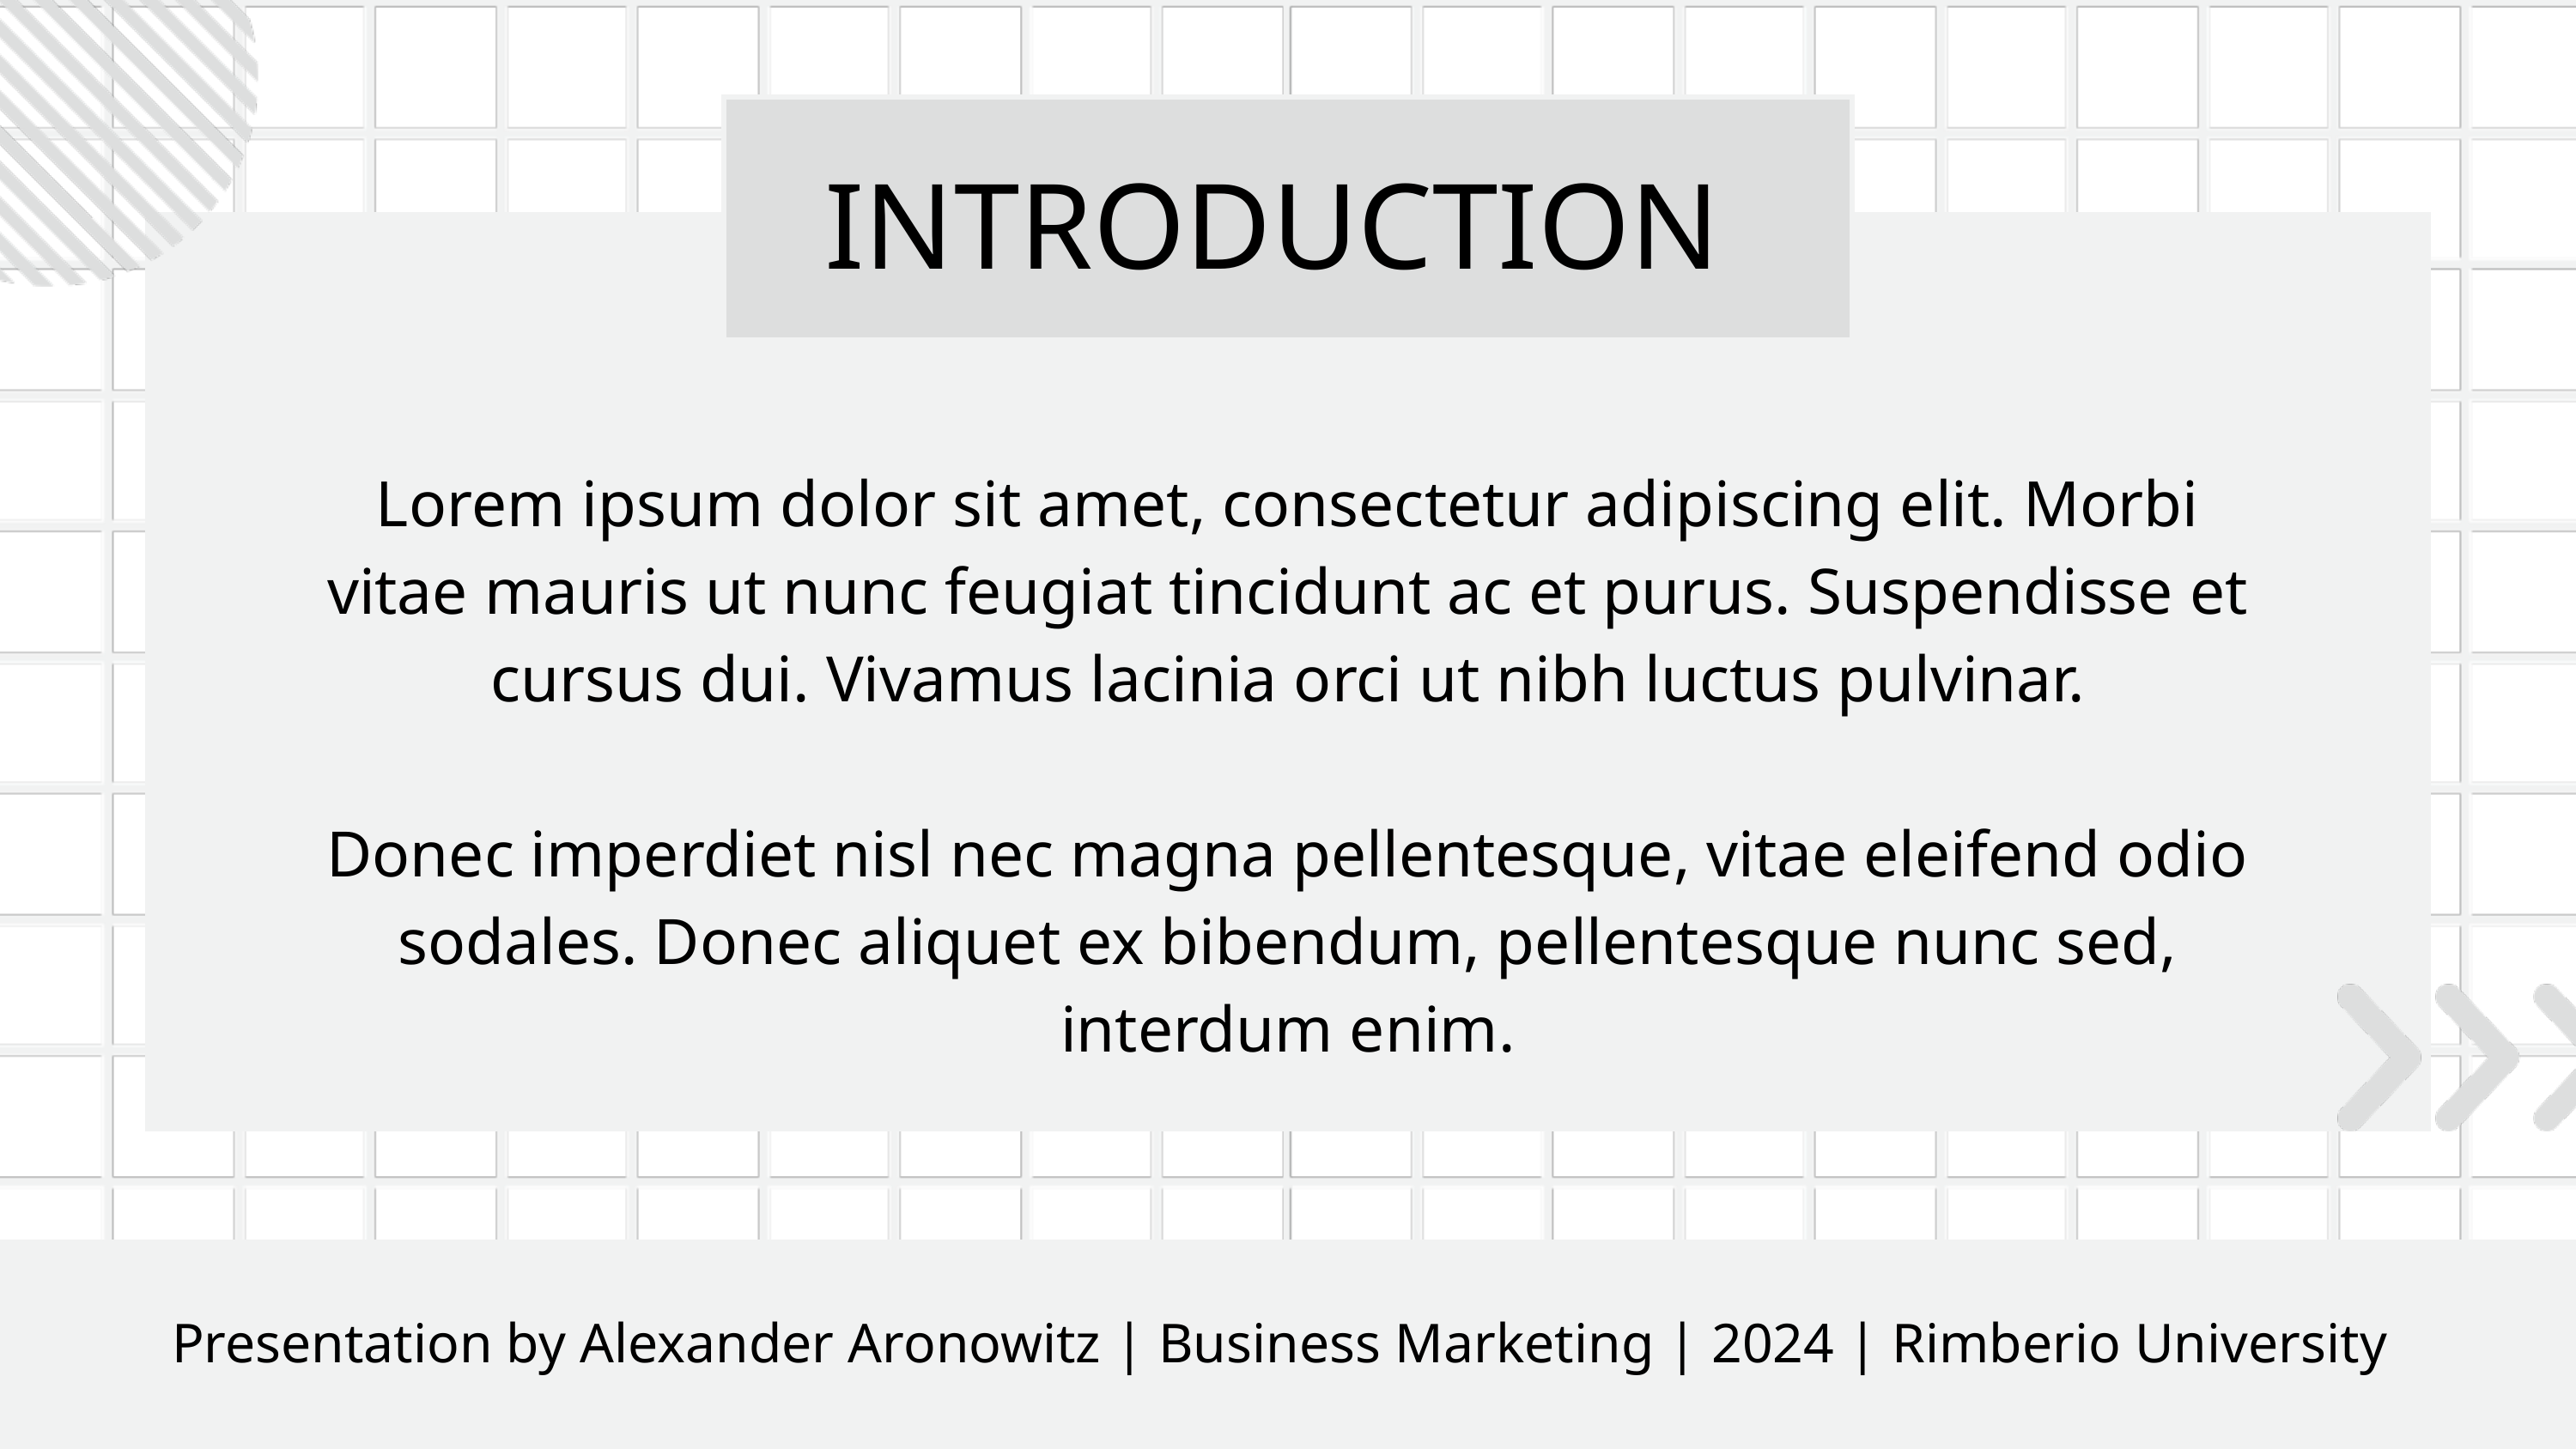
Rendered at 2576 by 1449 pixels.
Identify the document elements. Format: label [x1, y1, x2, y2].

text_box [0, 1239, 2576, 1449]
text_box [0, 0, 2576, 1236]
text_box [723, 96, 1853, 341]
text_box [144, 211, 2432, 1131]
